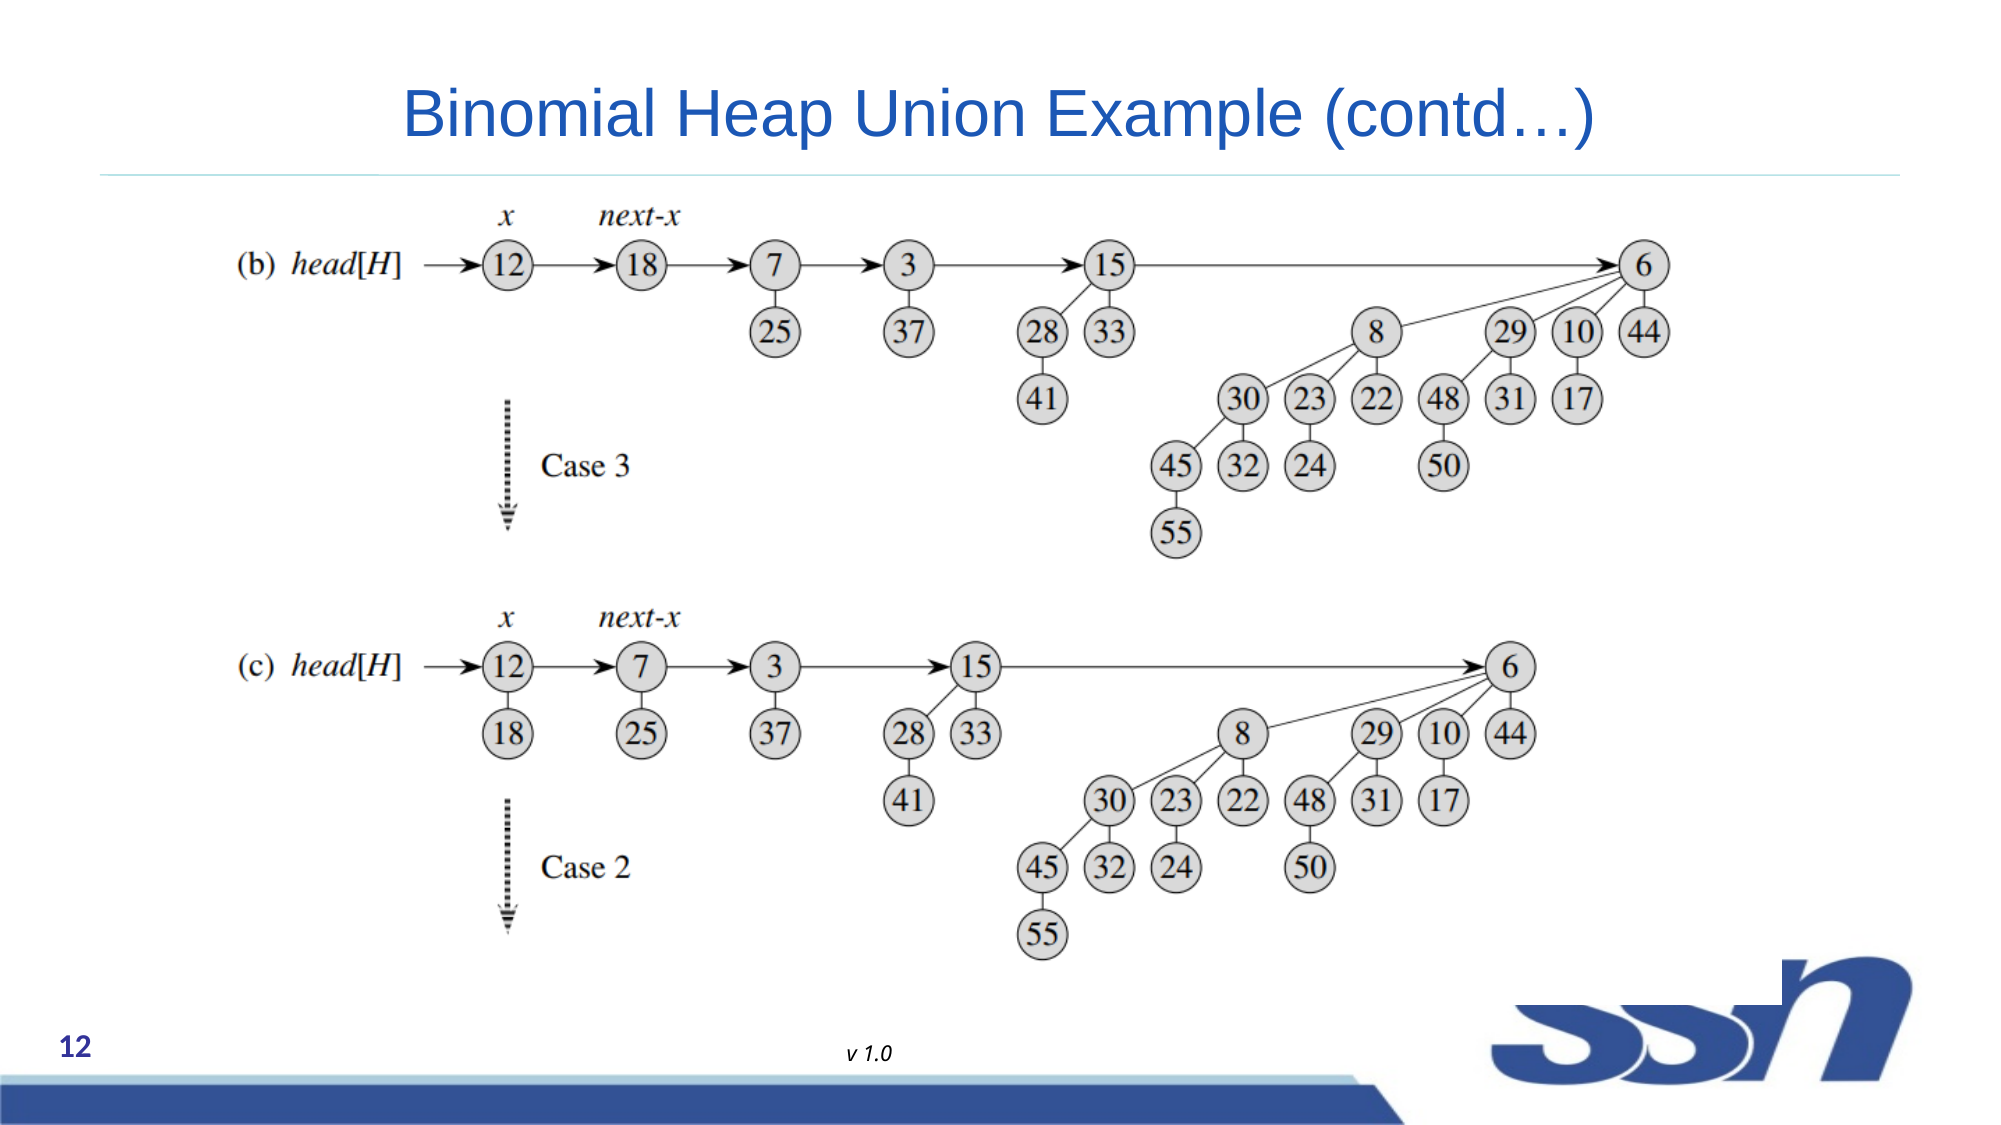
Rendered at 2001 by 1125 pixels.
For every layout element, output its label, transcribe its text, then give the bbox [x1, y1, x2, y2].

title Binomial Heap Union Example (contd…) [99, 45, 1900, 175]
picture [0, 913, 2000, 1125]
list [217, 199, 1783, 1006]
